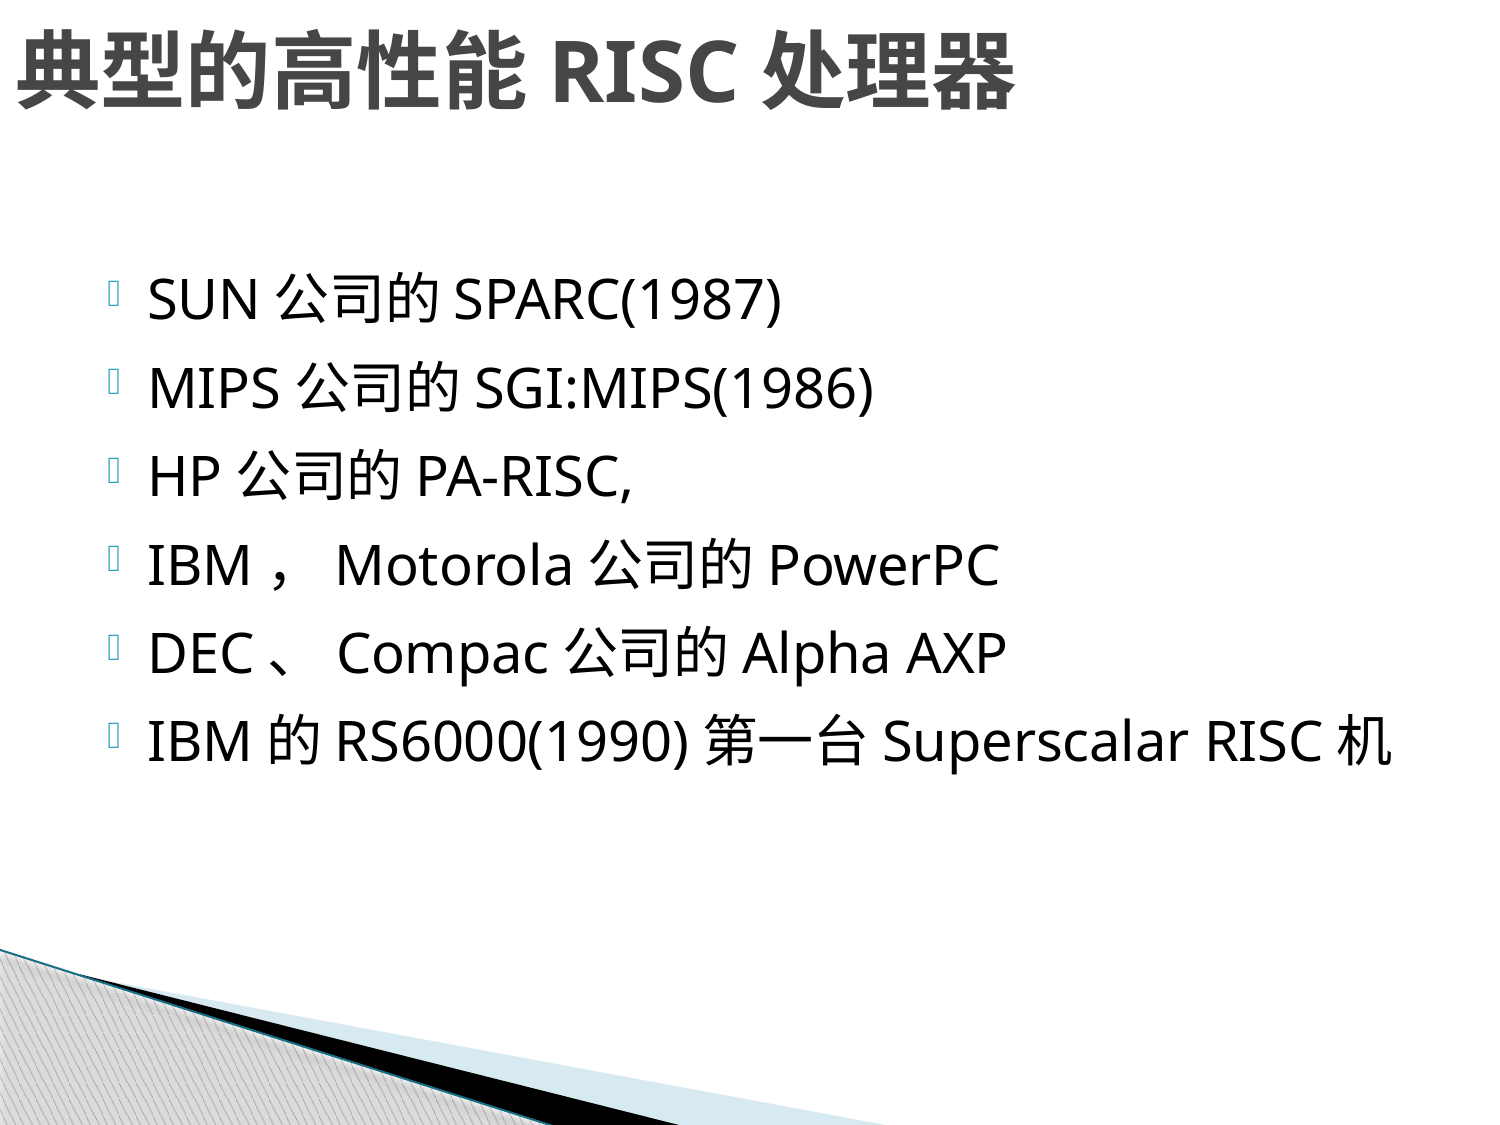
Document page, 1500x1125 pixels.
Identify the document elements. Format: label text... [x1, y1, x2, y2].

list SUN公司的SPARC(1987) MIPS公司的SGI:MIPS(1986) HP公司的PA-RISC, IBM，Motorola公司的PowerPC DEC、Compac公司的Alpha AXP IBM的RS6000(1990)第一台Superscalar RISC机 [75, 242, 1425, 986]
title 典型的高性能RISC处理器 [0, 0, 1277, 138]
